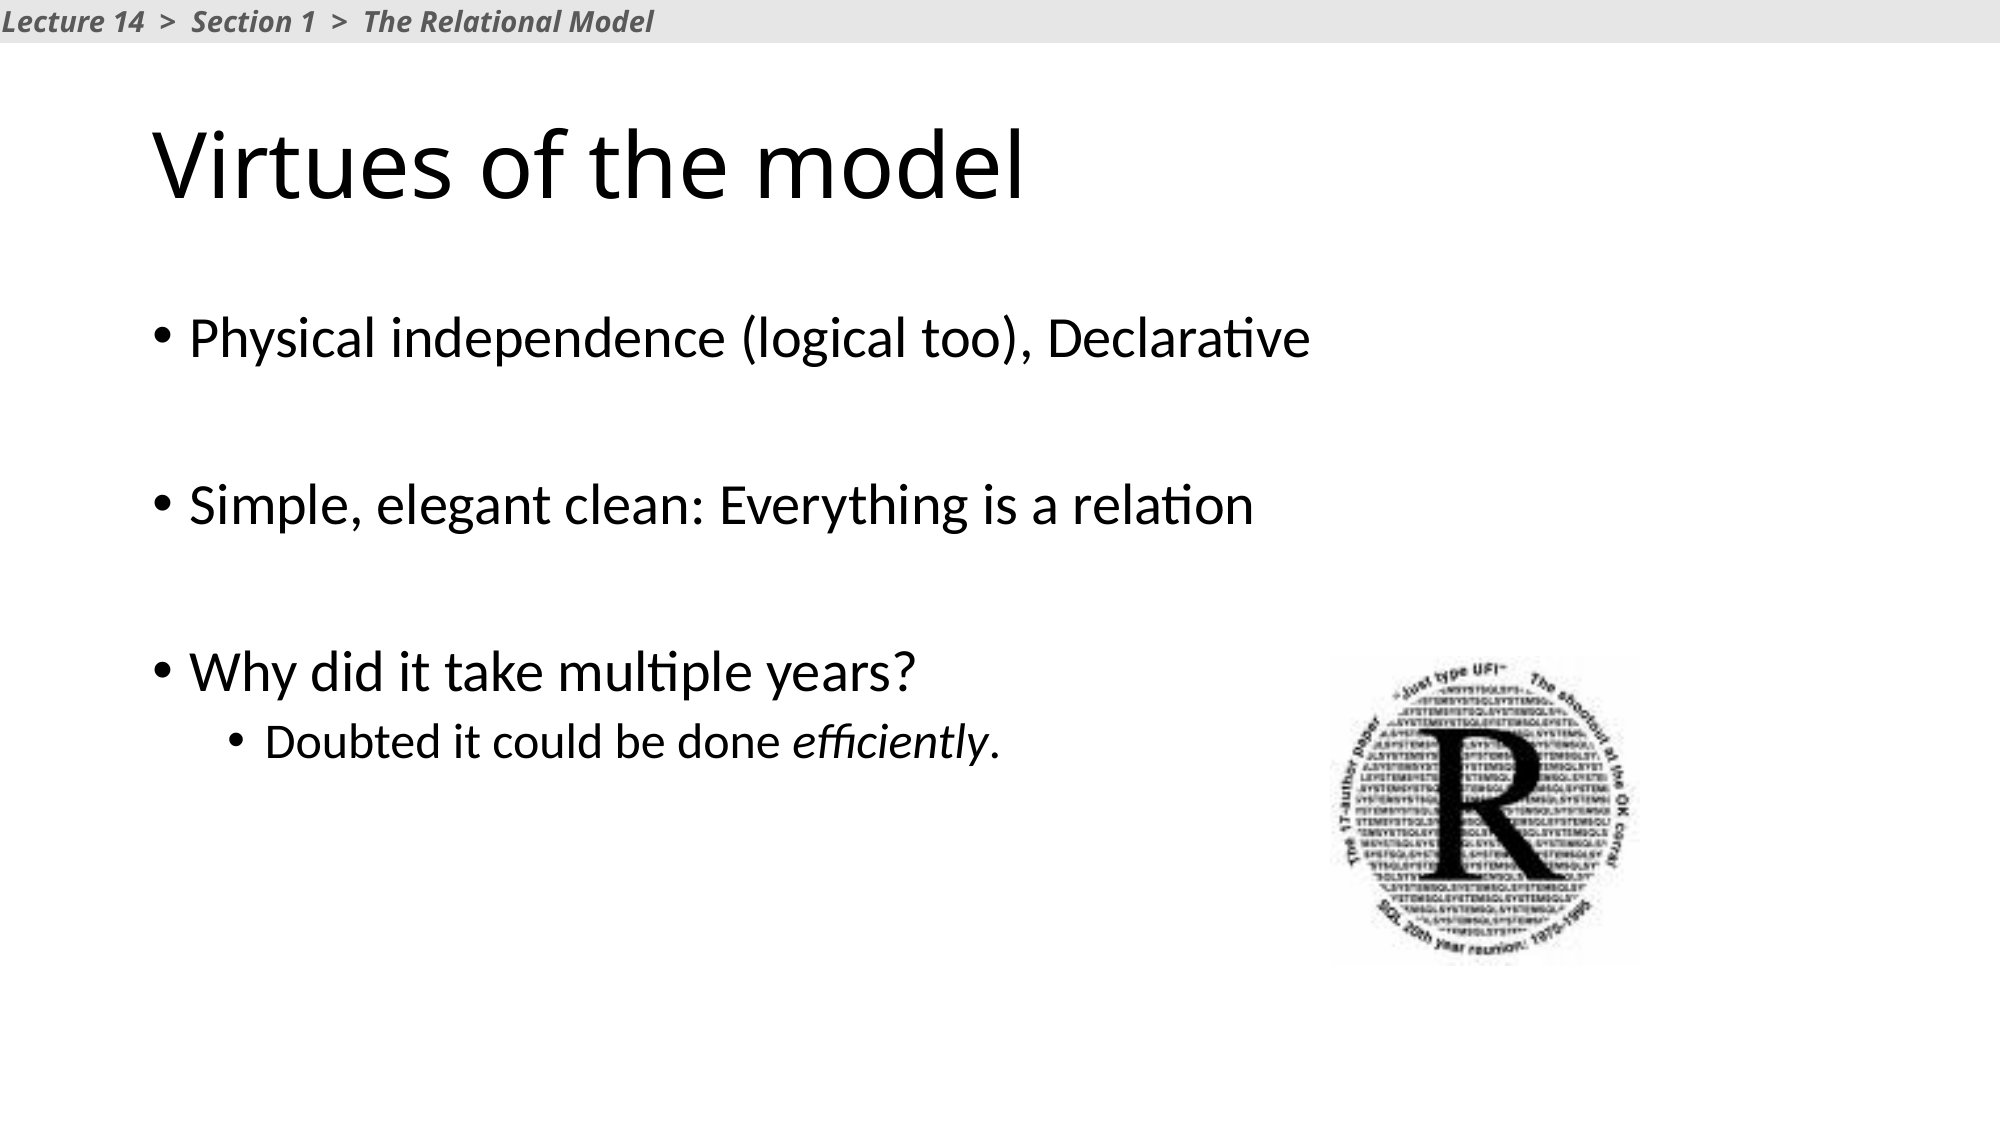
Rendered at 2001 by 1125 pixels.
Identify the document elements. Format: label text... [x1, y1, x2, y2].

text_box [0, 0, 2000, 47]
title Virtues of the model [137, 59, 1863, 278]
picture [1330, 656, 1640, 966]
list Physical independence (logical too), Declarative Simple, elegant clean: Everything is a relation Why did it take multiple years? Doubted it could be done efficiently. [137, 299, 1863, 1014]
